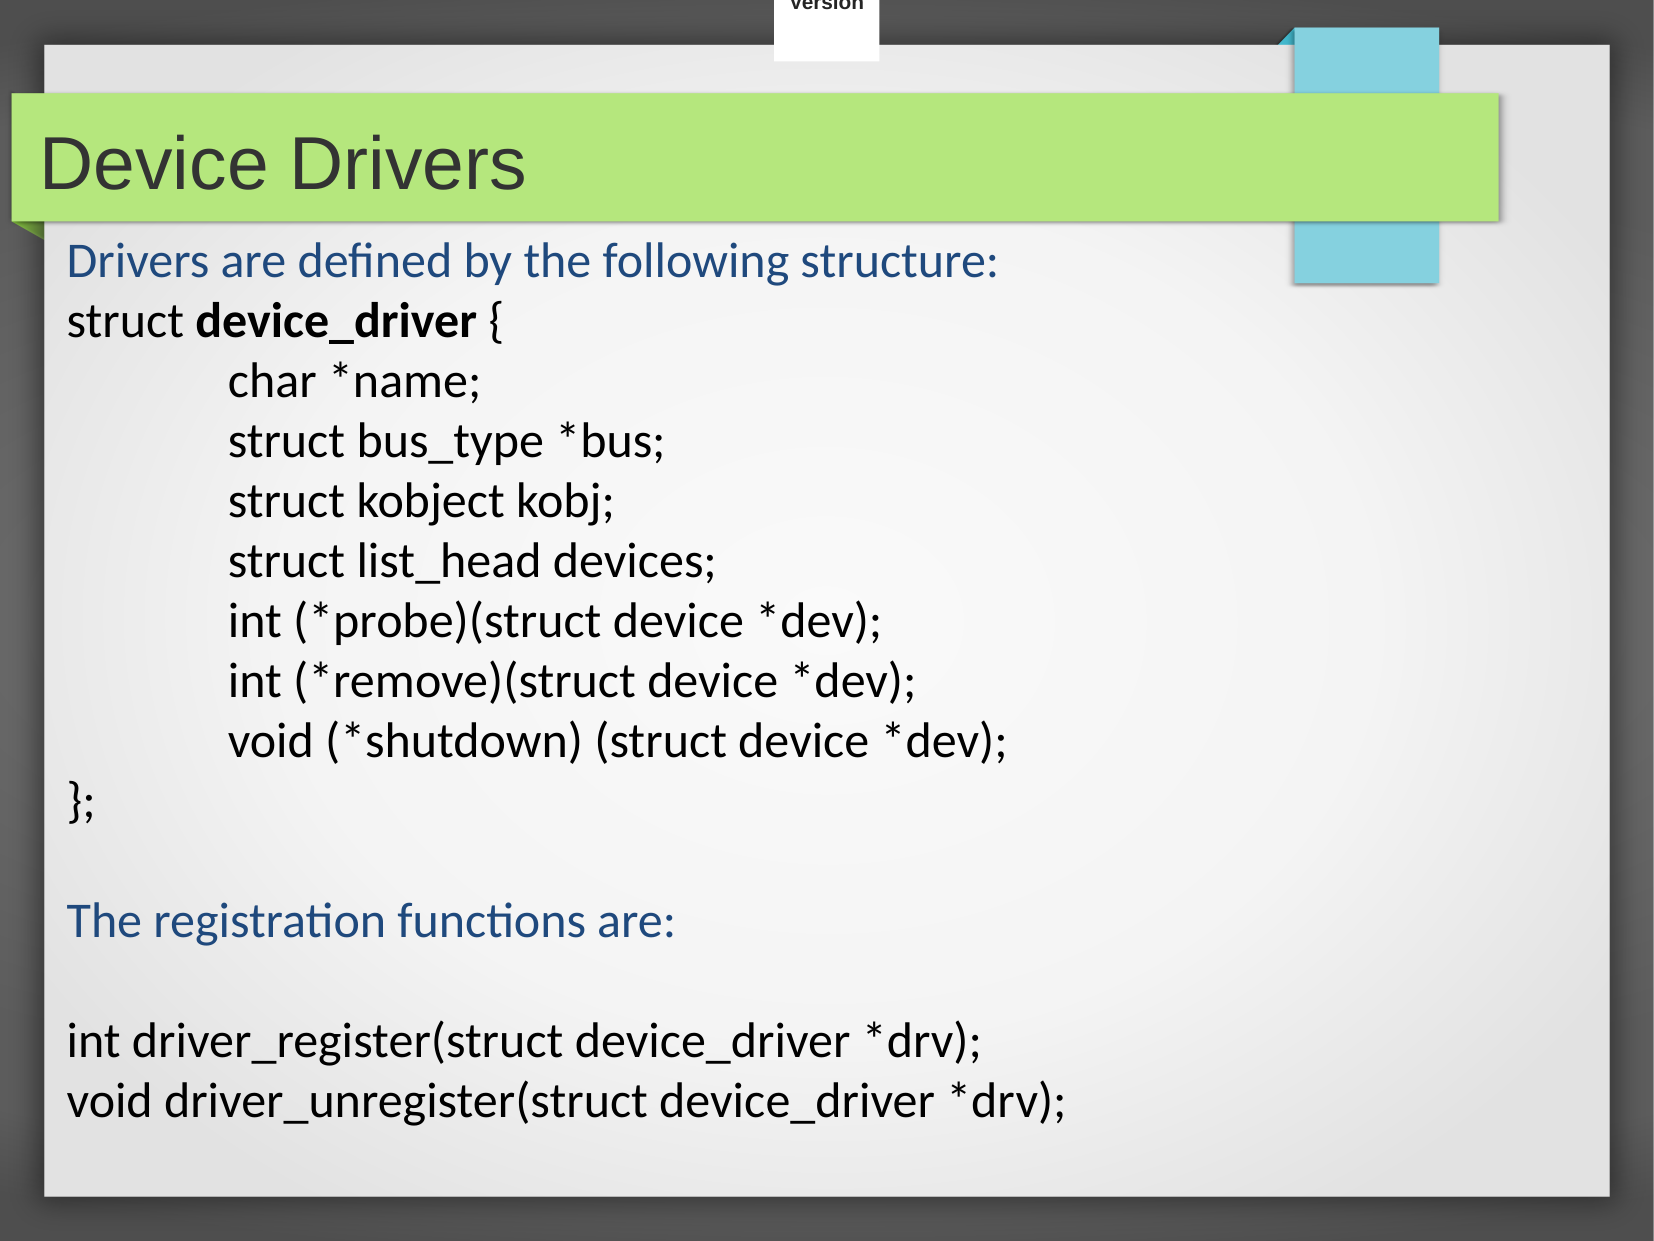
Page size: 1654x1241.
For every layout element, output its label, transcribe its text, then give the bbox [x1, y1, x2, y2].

text_box Drivers are defined by the following structure: struct device_driver { char *name; struct bus_type *bus; struct kobject kobj; struct list_head devices; int (*probe)(struct device *dev); int (*remove)(struct device *dev); void (*shutdown) (struct device *dev); }; The registration functions are: int driver_register(struct device_driver *drv); void driver_unregister(struct device_driver *drv); [51, 219, 1602, 1135]
picture [0, 0, 1654, 1241]
title Device Drivers [39, 106, 1565, 213]
text_box Version [774, 0, 880, 62]
